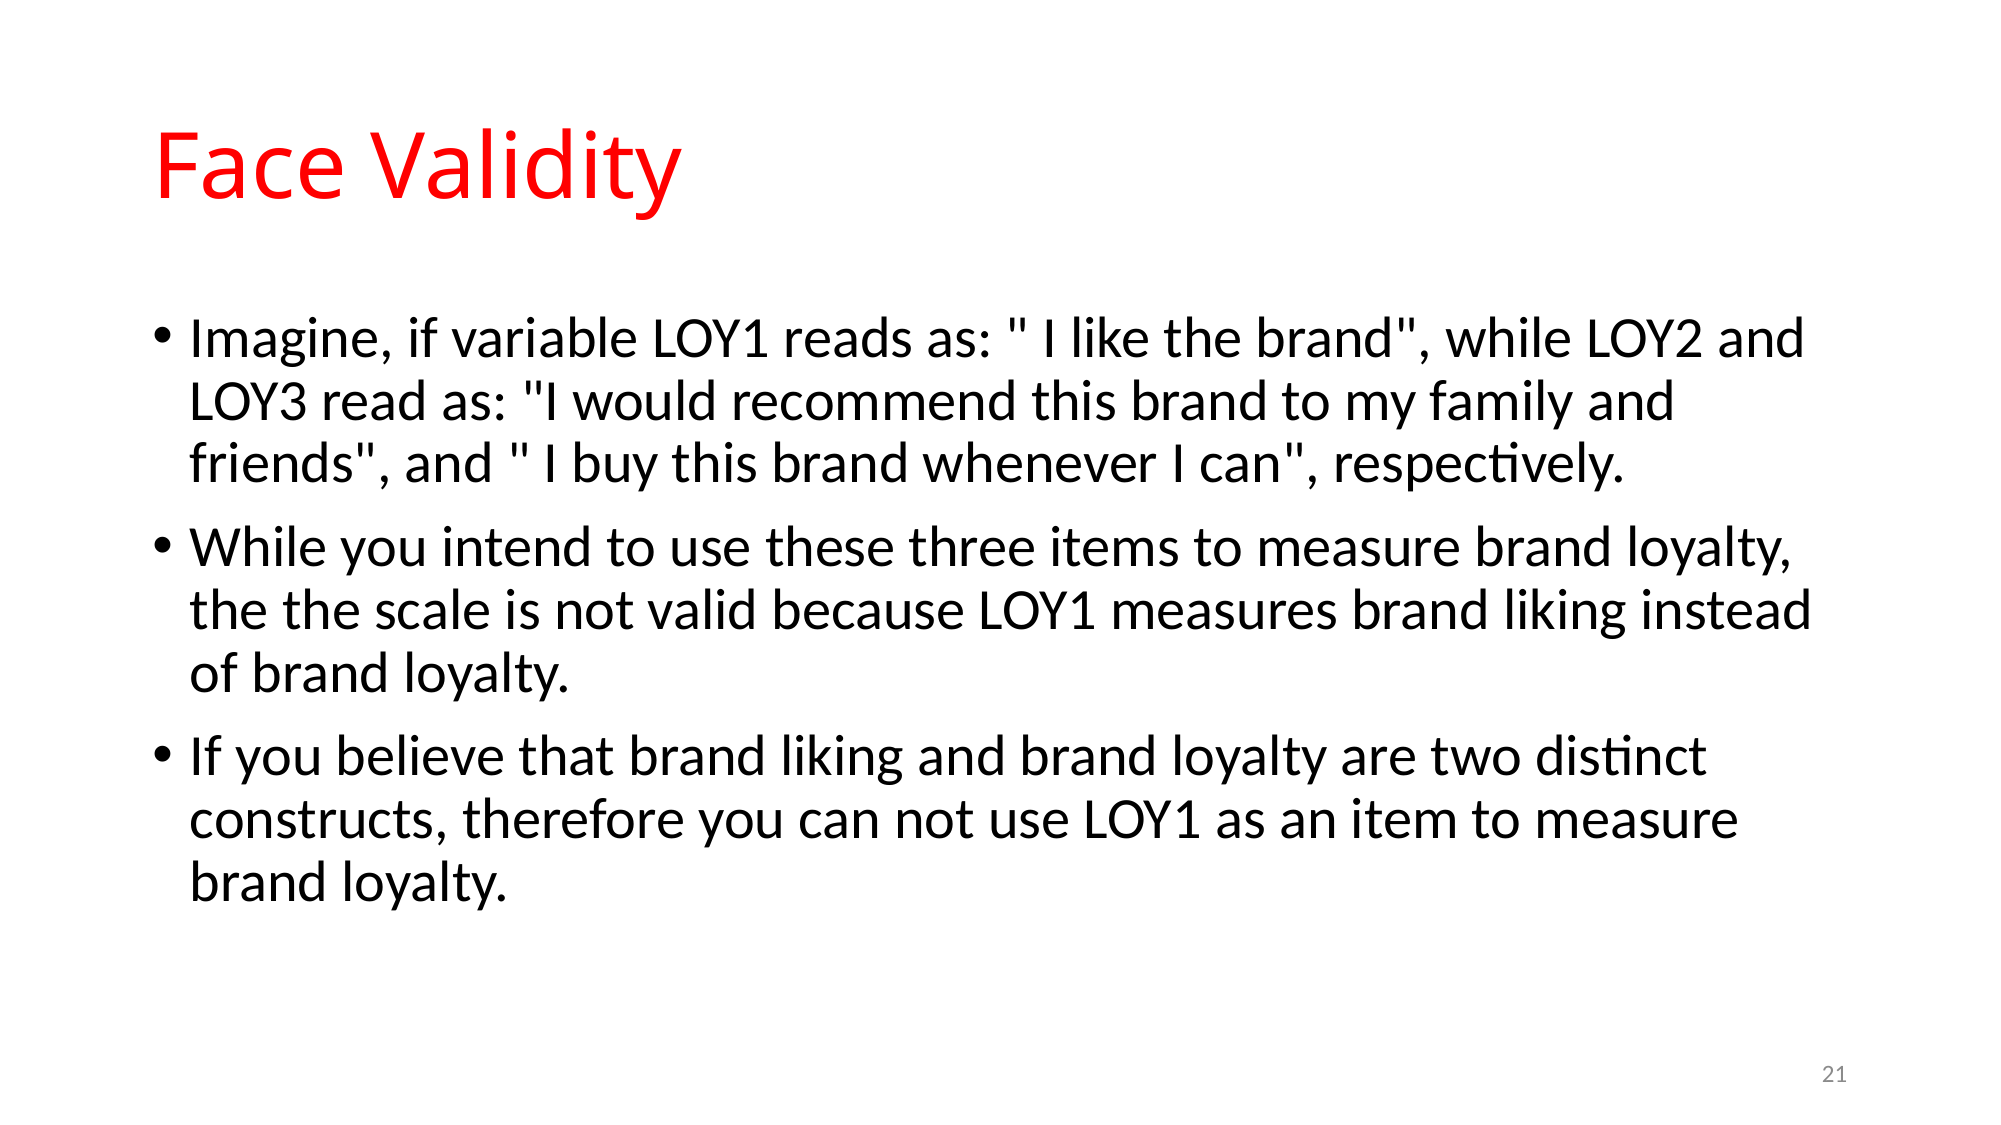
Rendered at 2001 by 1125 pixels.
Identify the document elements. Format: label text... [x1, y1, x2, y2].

slide_number 21 [1412, 1042, 1863, 1103]
title Face Validity [137, 59, 1863, 278]
list Imagine, if variable LOY1 reads as: " I like the brand", while LOY2 and LOY3 read as: "I would recommend this brand to my family and friends", and " I buy this brand whenever I can", respectively. While you intend to use these three items to measure brand loyalty, the the scale is not valid because LOY1 measures brand liking instead of brand loyalty. If you believe that brand liking and brand loyalty are two distinct constructs, therefore you can not use LOY1 as an item to measure brand loyalty. [137, 299, 1863, 1014]
